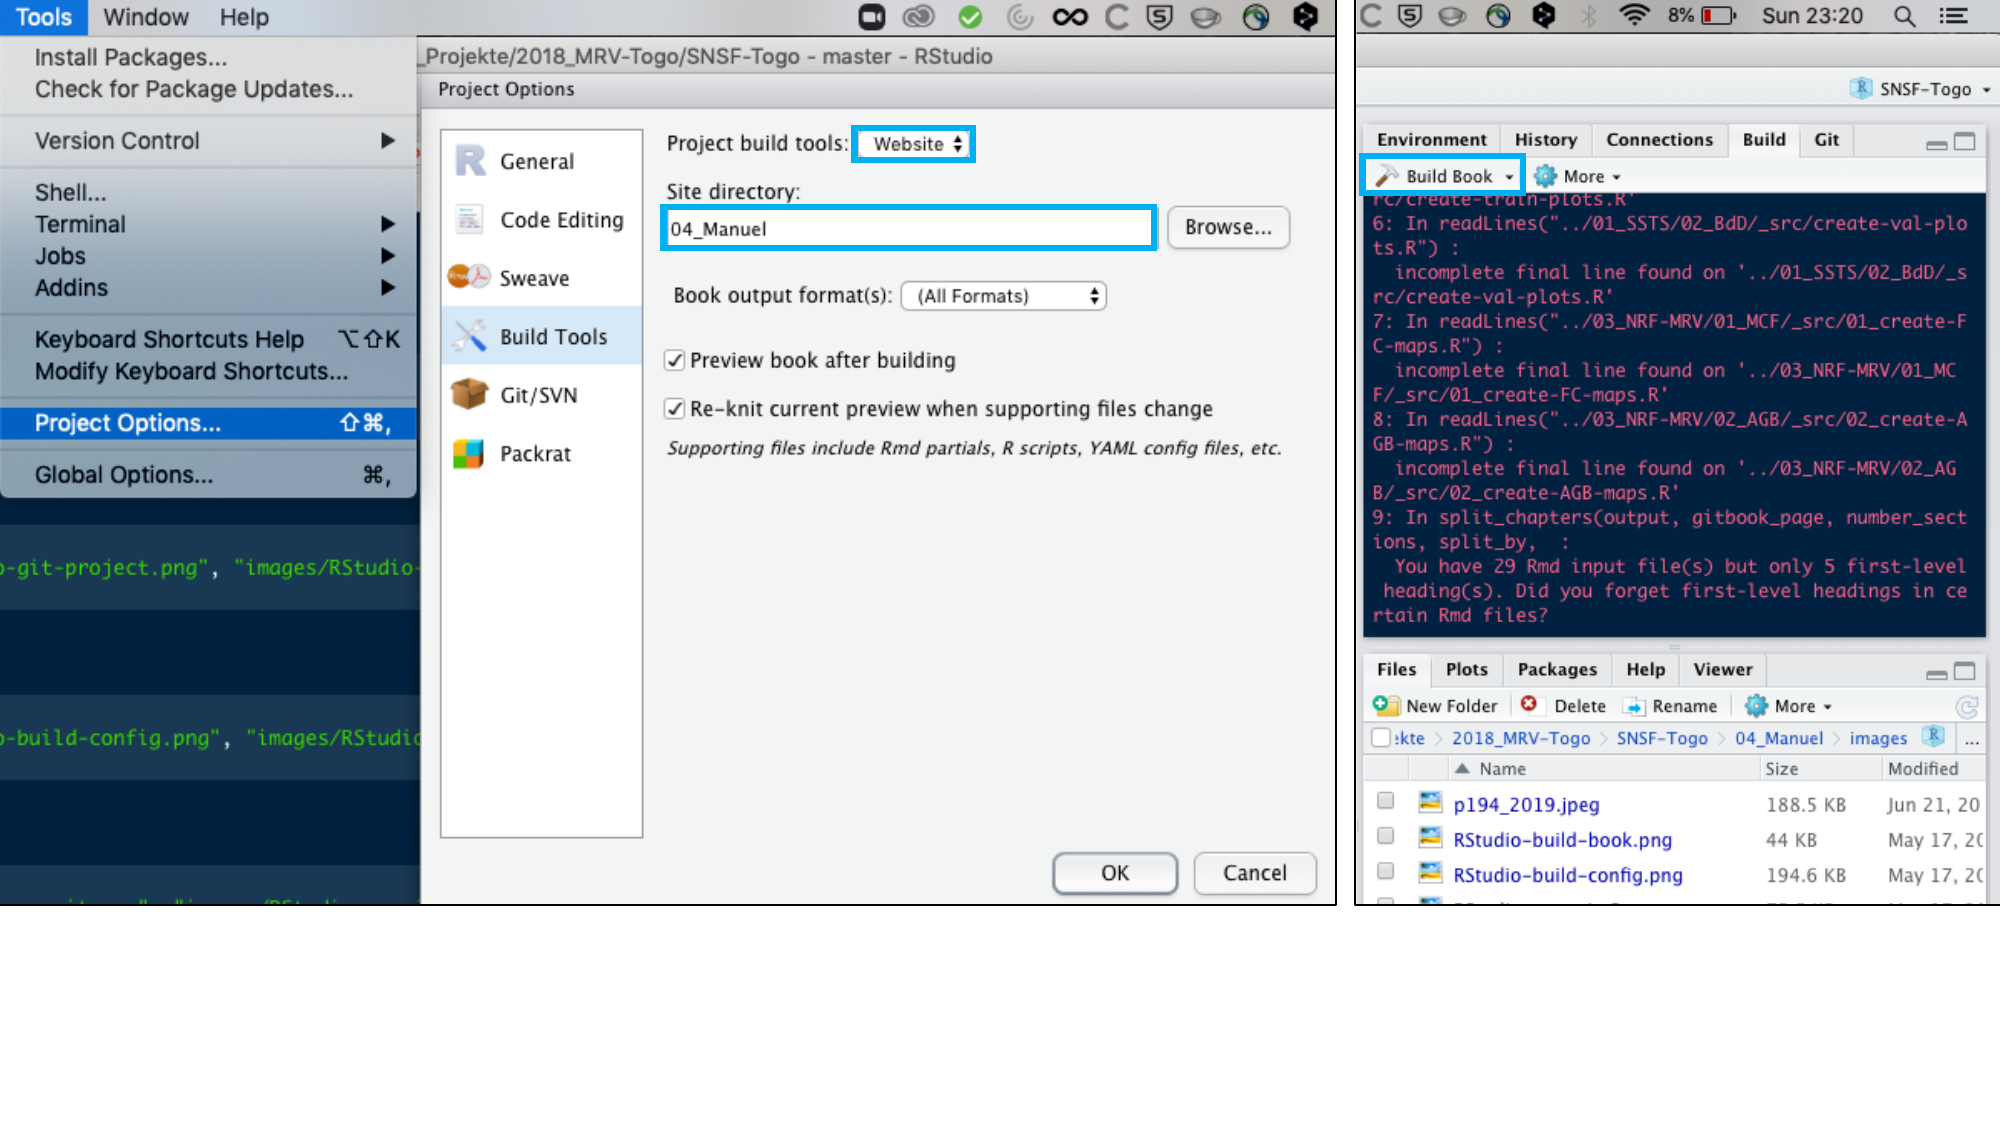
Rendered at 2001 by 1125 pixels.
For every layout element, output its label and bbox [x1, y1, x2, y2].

picture [1356, 0, 2000, 904]
picture [0, 0, 1336, 904]
